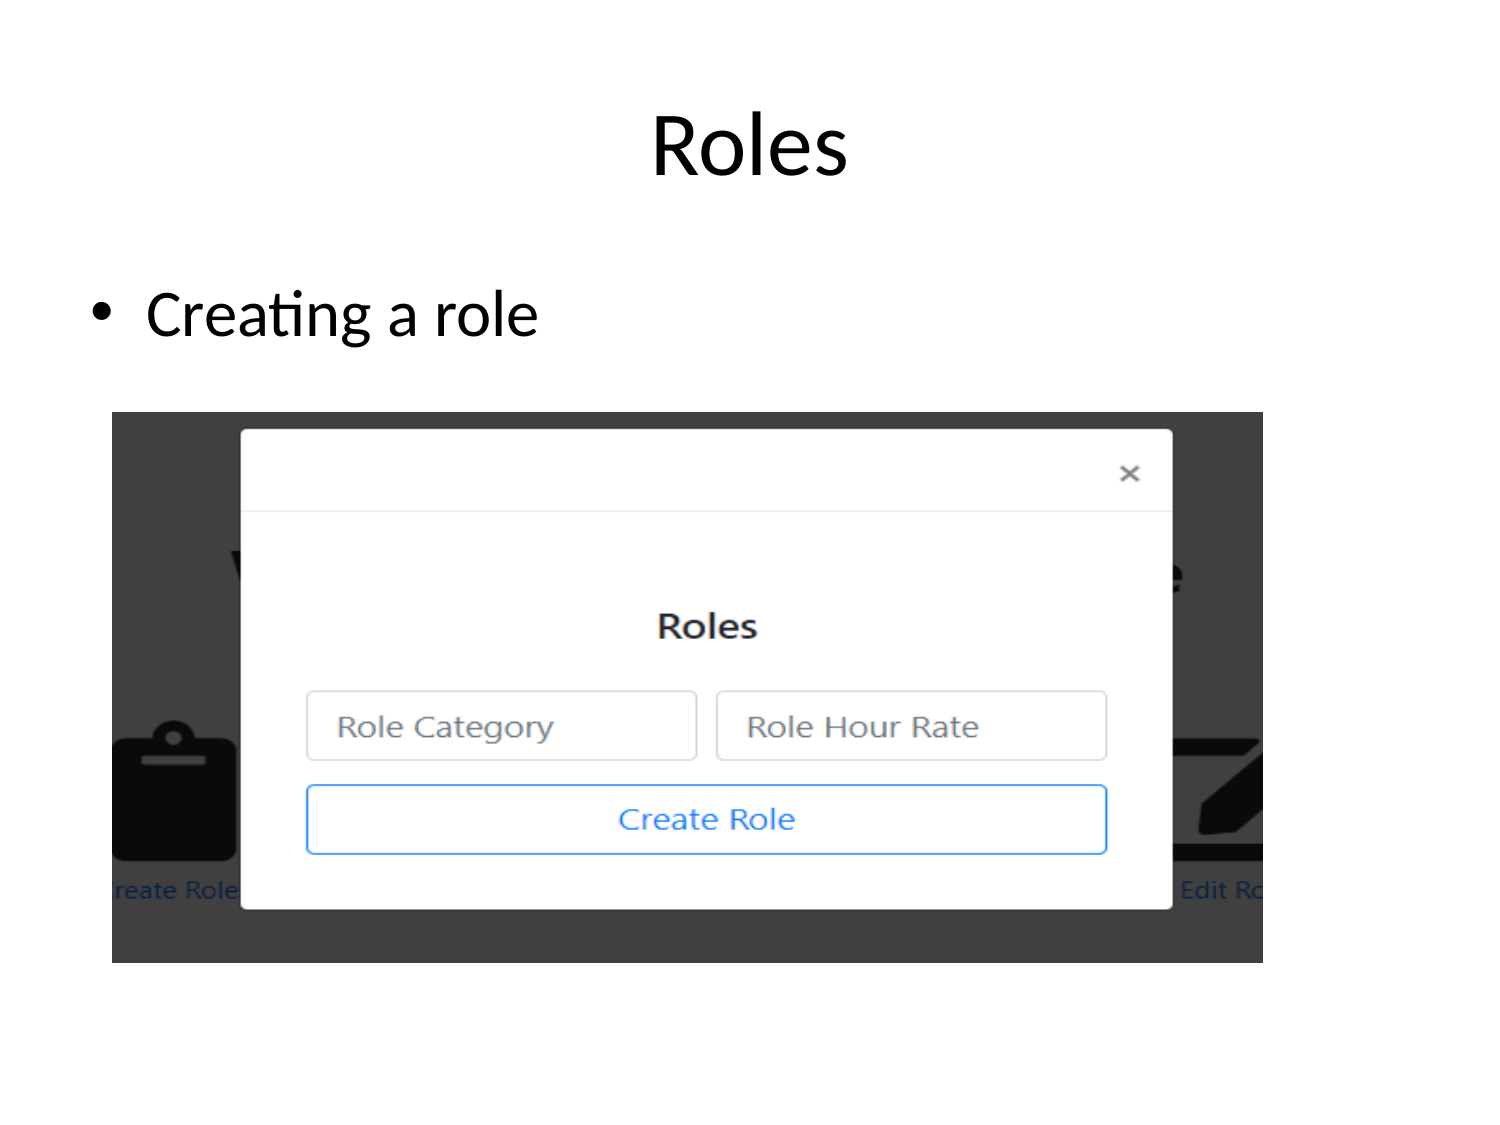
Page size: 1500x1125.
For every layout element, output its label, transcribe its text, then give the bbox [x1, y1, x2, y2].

list Creating a role [75, 262, 1425, 1005]
picture [112, 412, 1263, 963]
title Roles [75, 45, 1425, 233]
